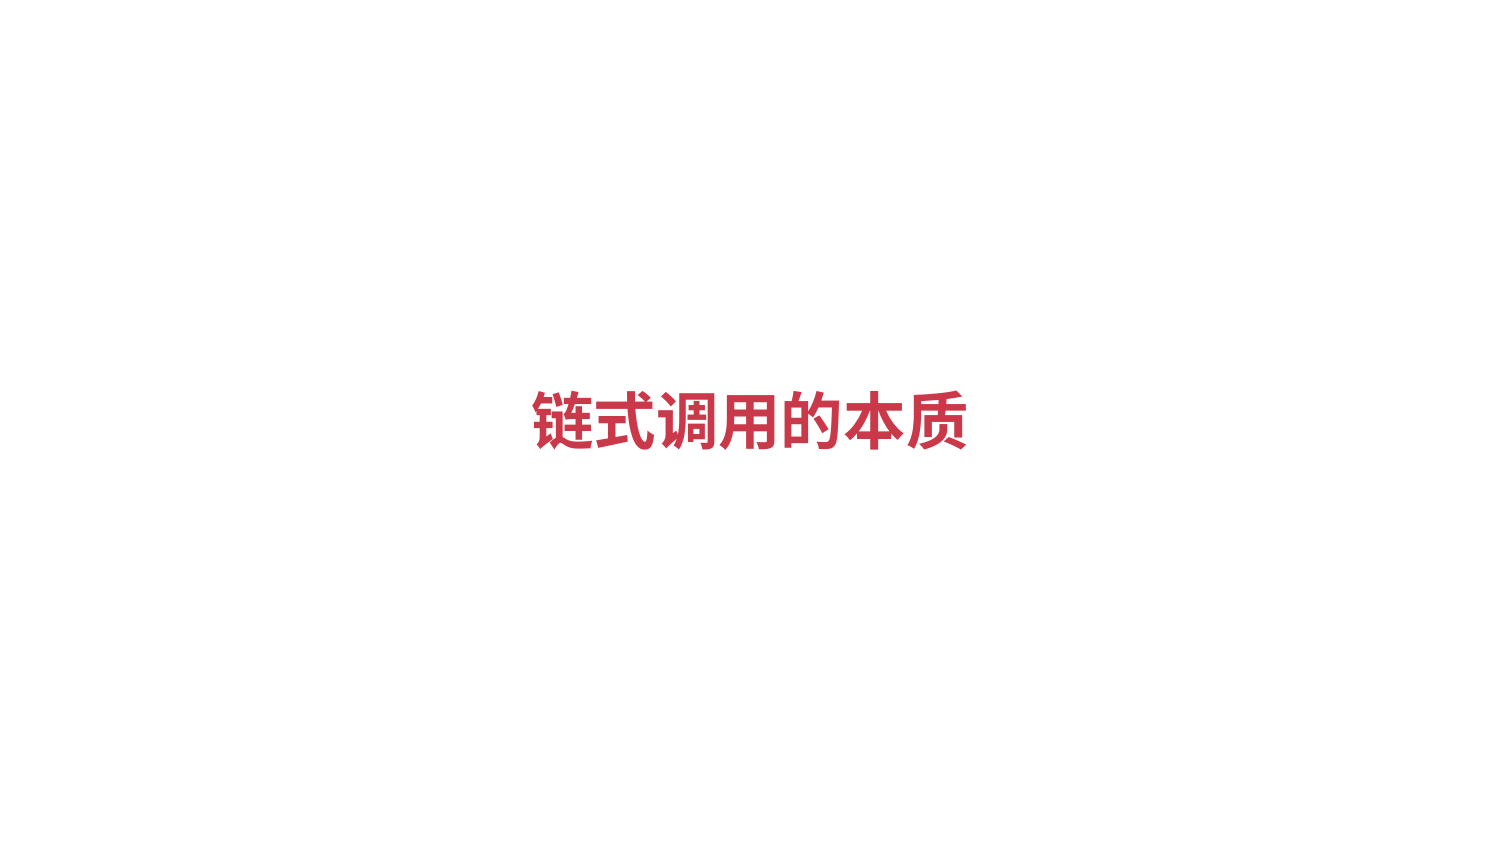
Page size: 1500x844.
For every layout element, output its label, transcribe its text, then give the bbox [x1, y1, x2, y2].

text_box 链式调用的本质 [0, 374, 1500, 465]
